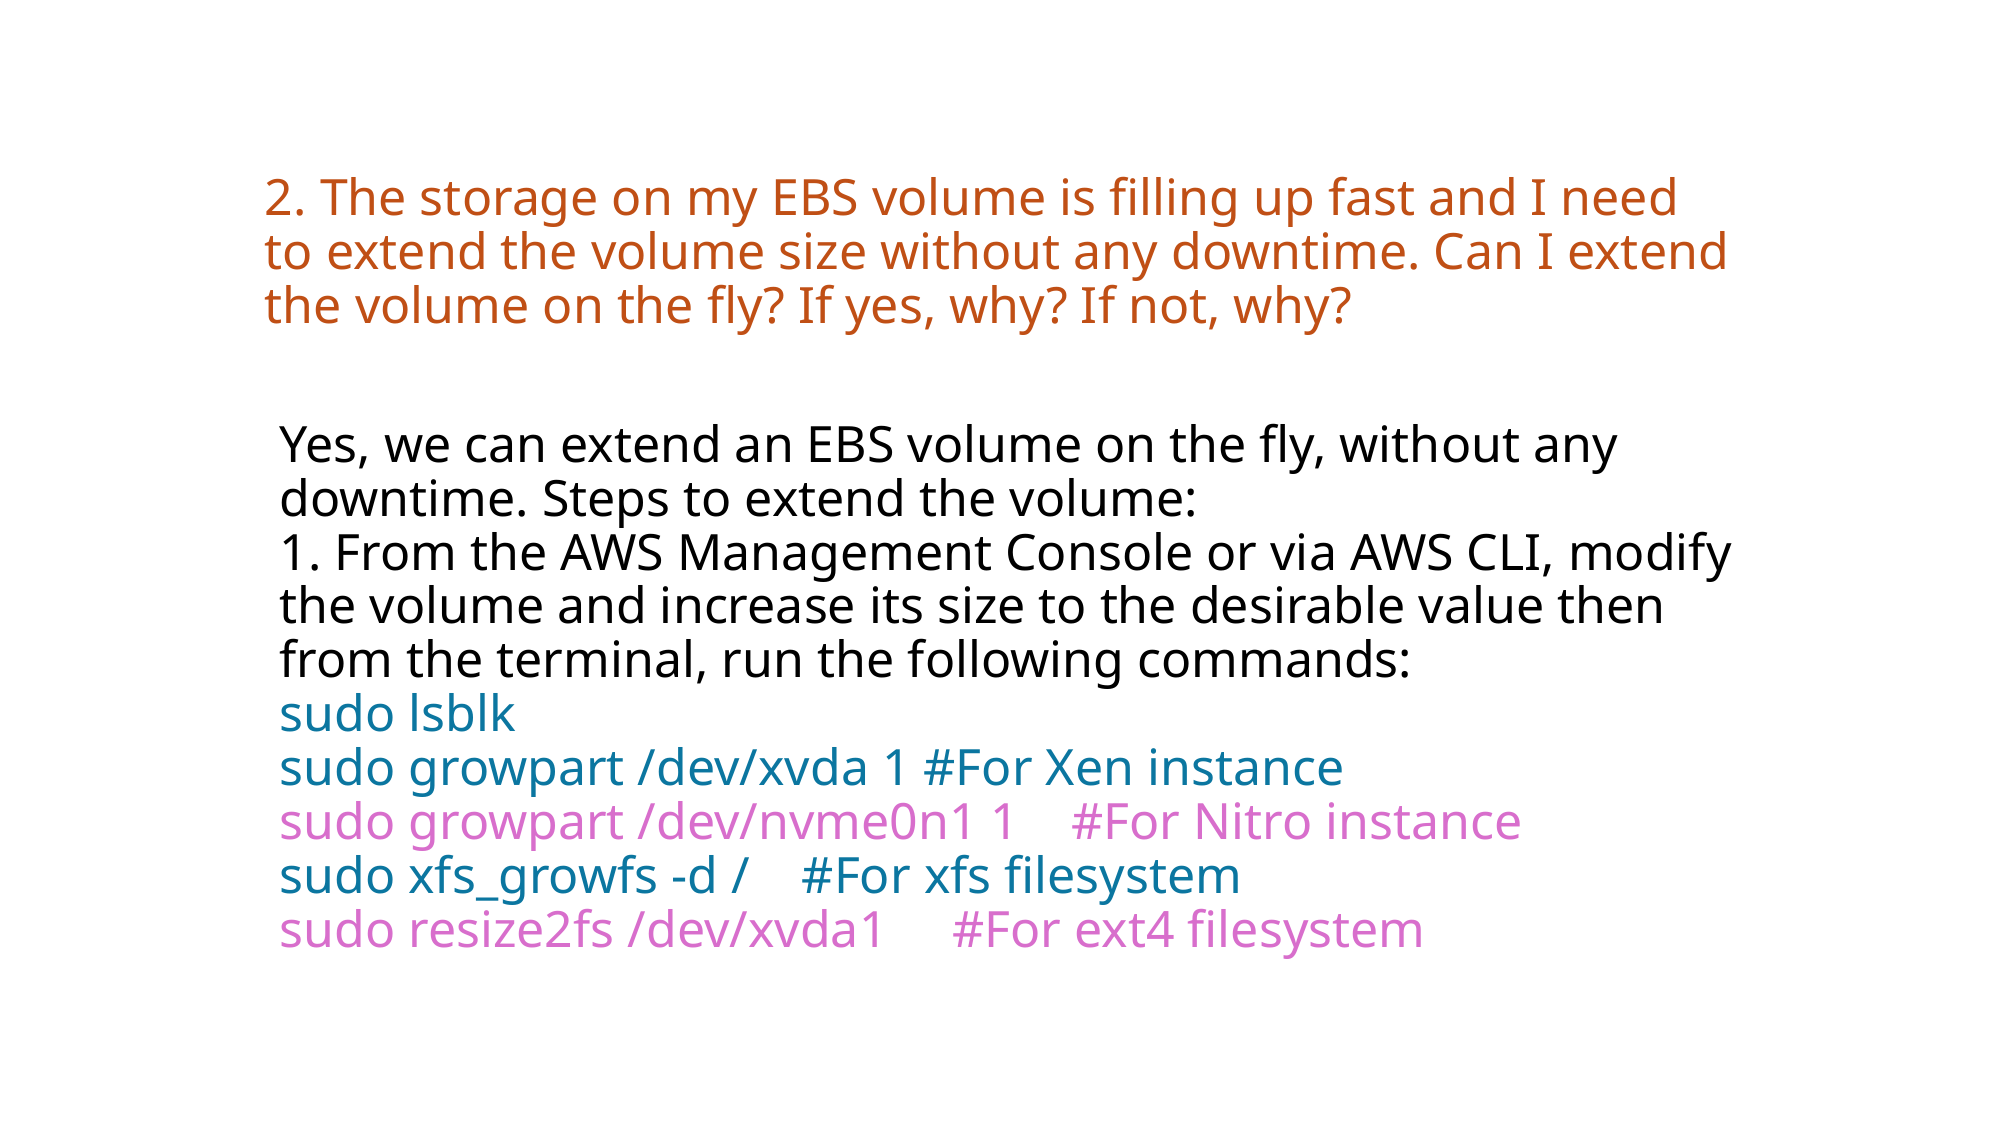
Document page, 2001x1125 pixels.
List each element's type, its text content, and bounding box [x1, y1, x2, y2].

text_box 2. The storage on my EBS volume is filling up fast and I need to extend the volume size without any downtime. Can I extend the volume on the fly? If yes, why? If not, why? [249, 91, 1750, 342]
title Yes, we can extend an EBS volume on the fly, without any downtime. Steps to extend the volume: 1. From the AWS Management Console or via AWS CLI, modify the volume and increase its size to the desirable value then from the terminal, run the following commands: sudo lsblk sudo growpart /dev/xvda 1 #For Xen instance sudo growpart /dev/nvme0n1 1 #For Nitro instance sudo xfs_growfs -d / #For xfs filesystem sudo resize2fs /dev/xvda1 #For ext4 filesystem [264, 385, 1765, 967]
